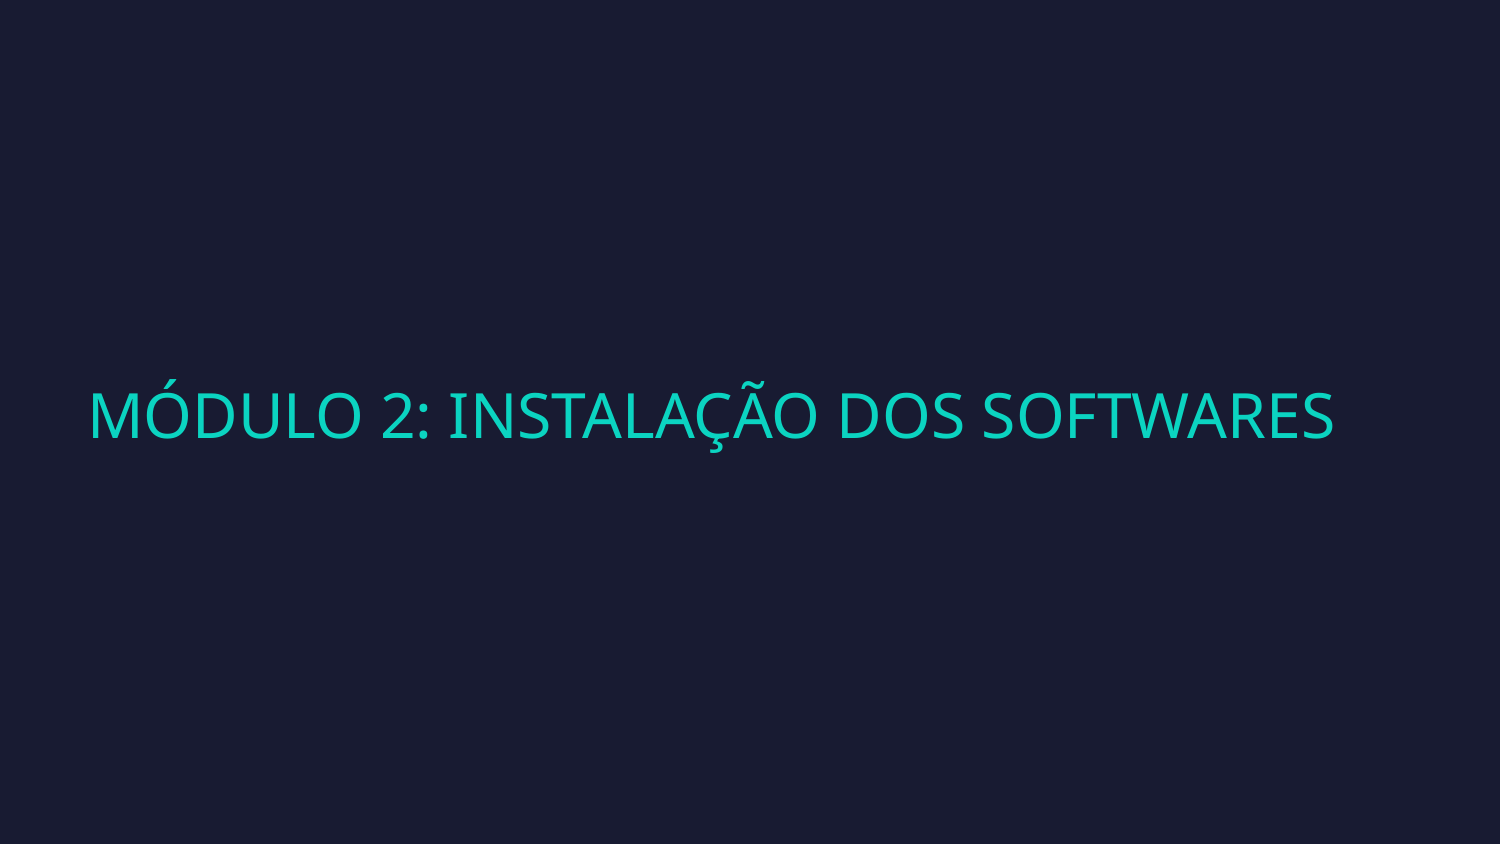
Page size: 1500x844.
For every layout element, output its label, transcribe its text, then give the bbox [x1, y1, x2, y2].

text_box MÓDULO 2: INSTALAÇÃO DOS SOFTWARES [72, 360, 1446, 466]
